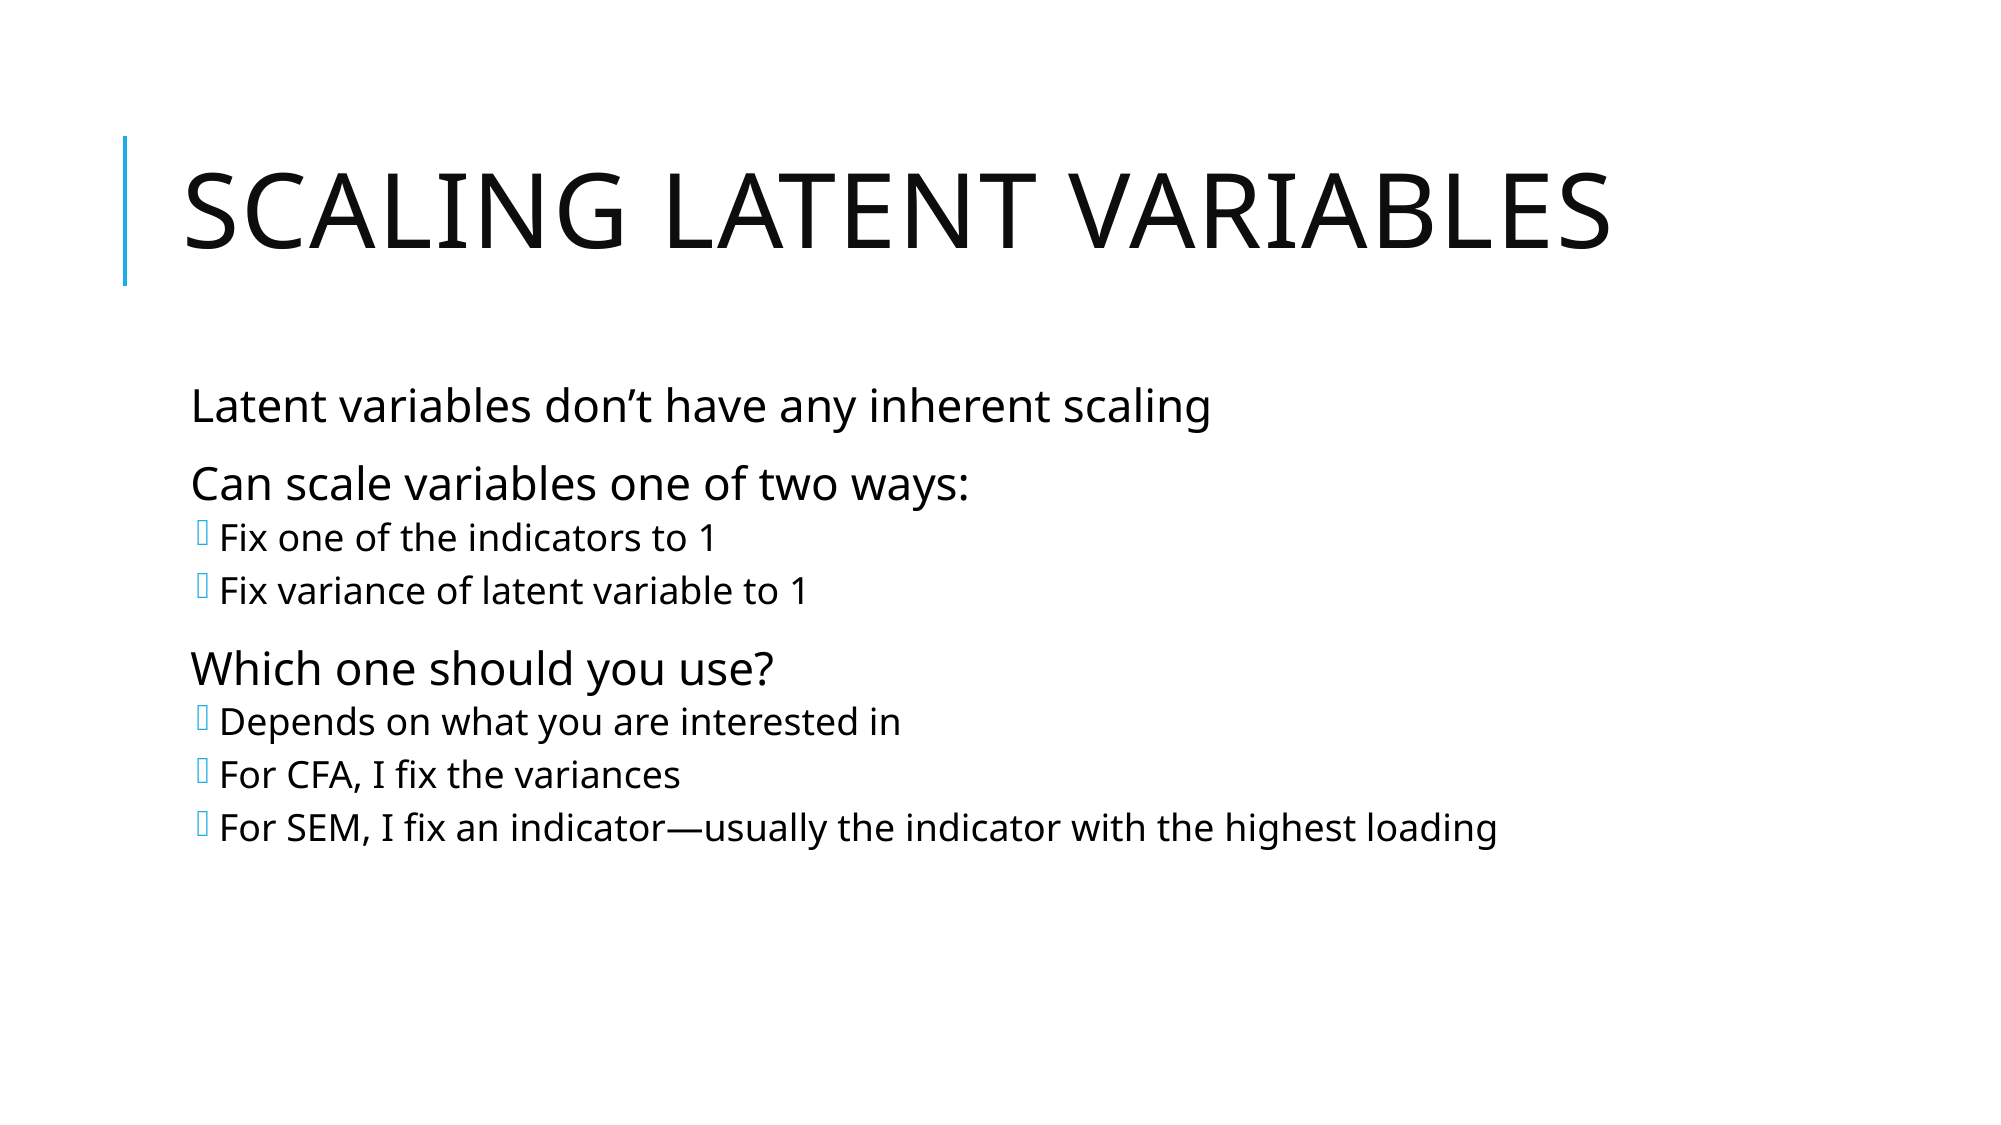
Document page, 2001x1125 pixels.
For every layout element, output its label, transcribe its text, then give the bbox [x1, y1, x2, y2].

title Scaling latent variables [168, 96, 1763, 342]
list Latent variables don’t have any inherent scaling Can scale variables one of two ways: Fix one of the indicators to 1 Fix variance of latent variable to 1 Which one should you use? Depends on what you are interested in For CFA, I fix the variances For SEM, I fix an indicator—usually the indicator with the highest loading [168, 375, 1763, 1035]
